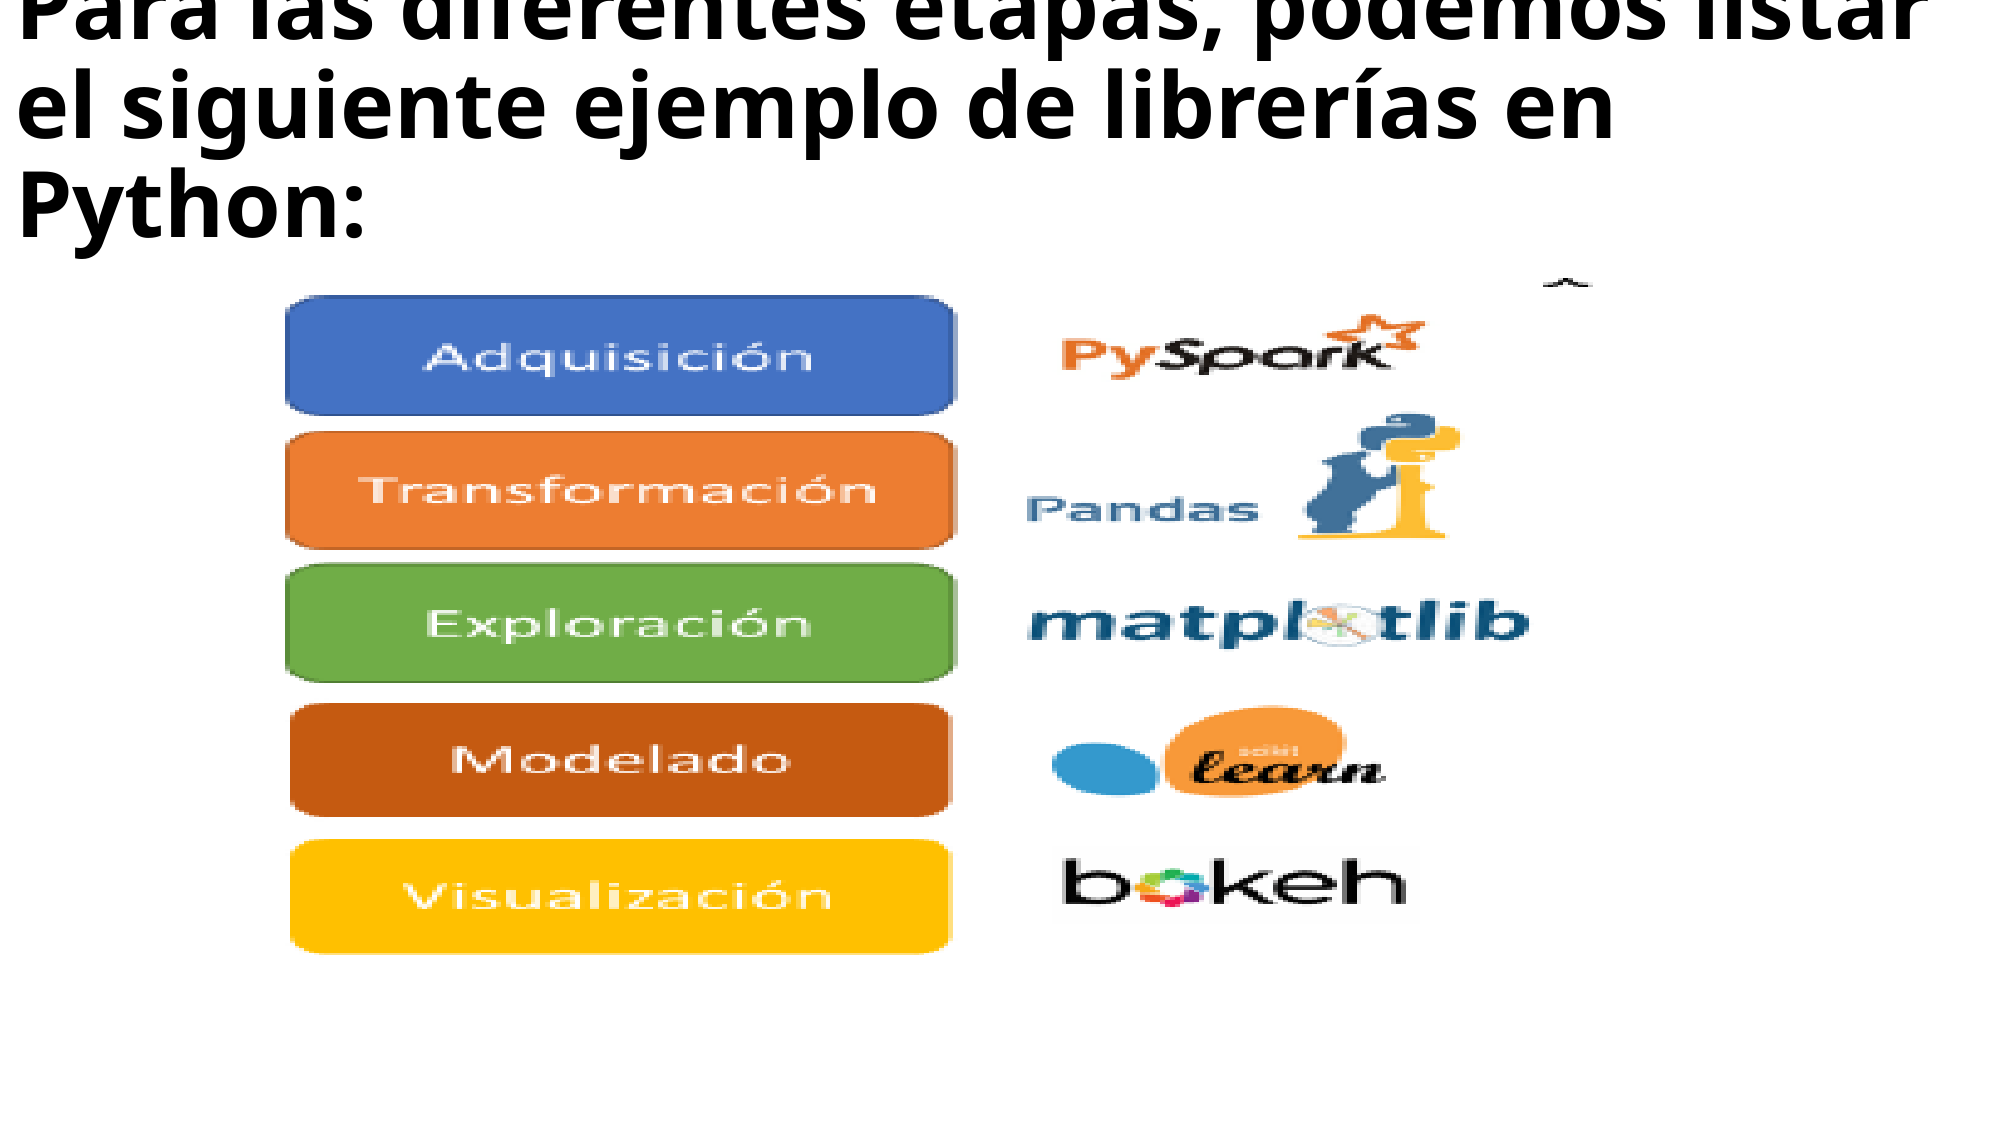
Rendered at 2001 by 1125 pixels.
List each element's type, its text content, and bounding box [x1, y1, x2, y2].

picture [236, 278, 1716, 1007]
title Para las diferentes etapas, podemos listar el siguiente ejemplo de librerías en Python: [0, 0, 1985, 218]
